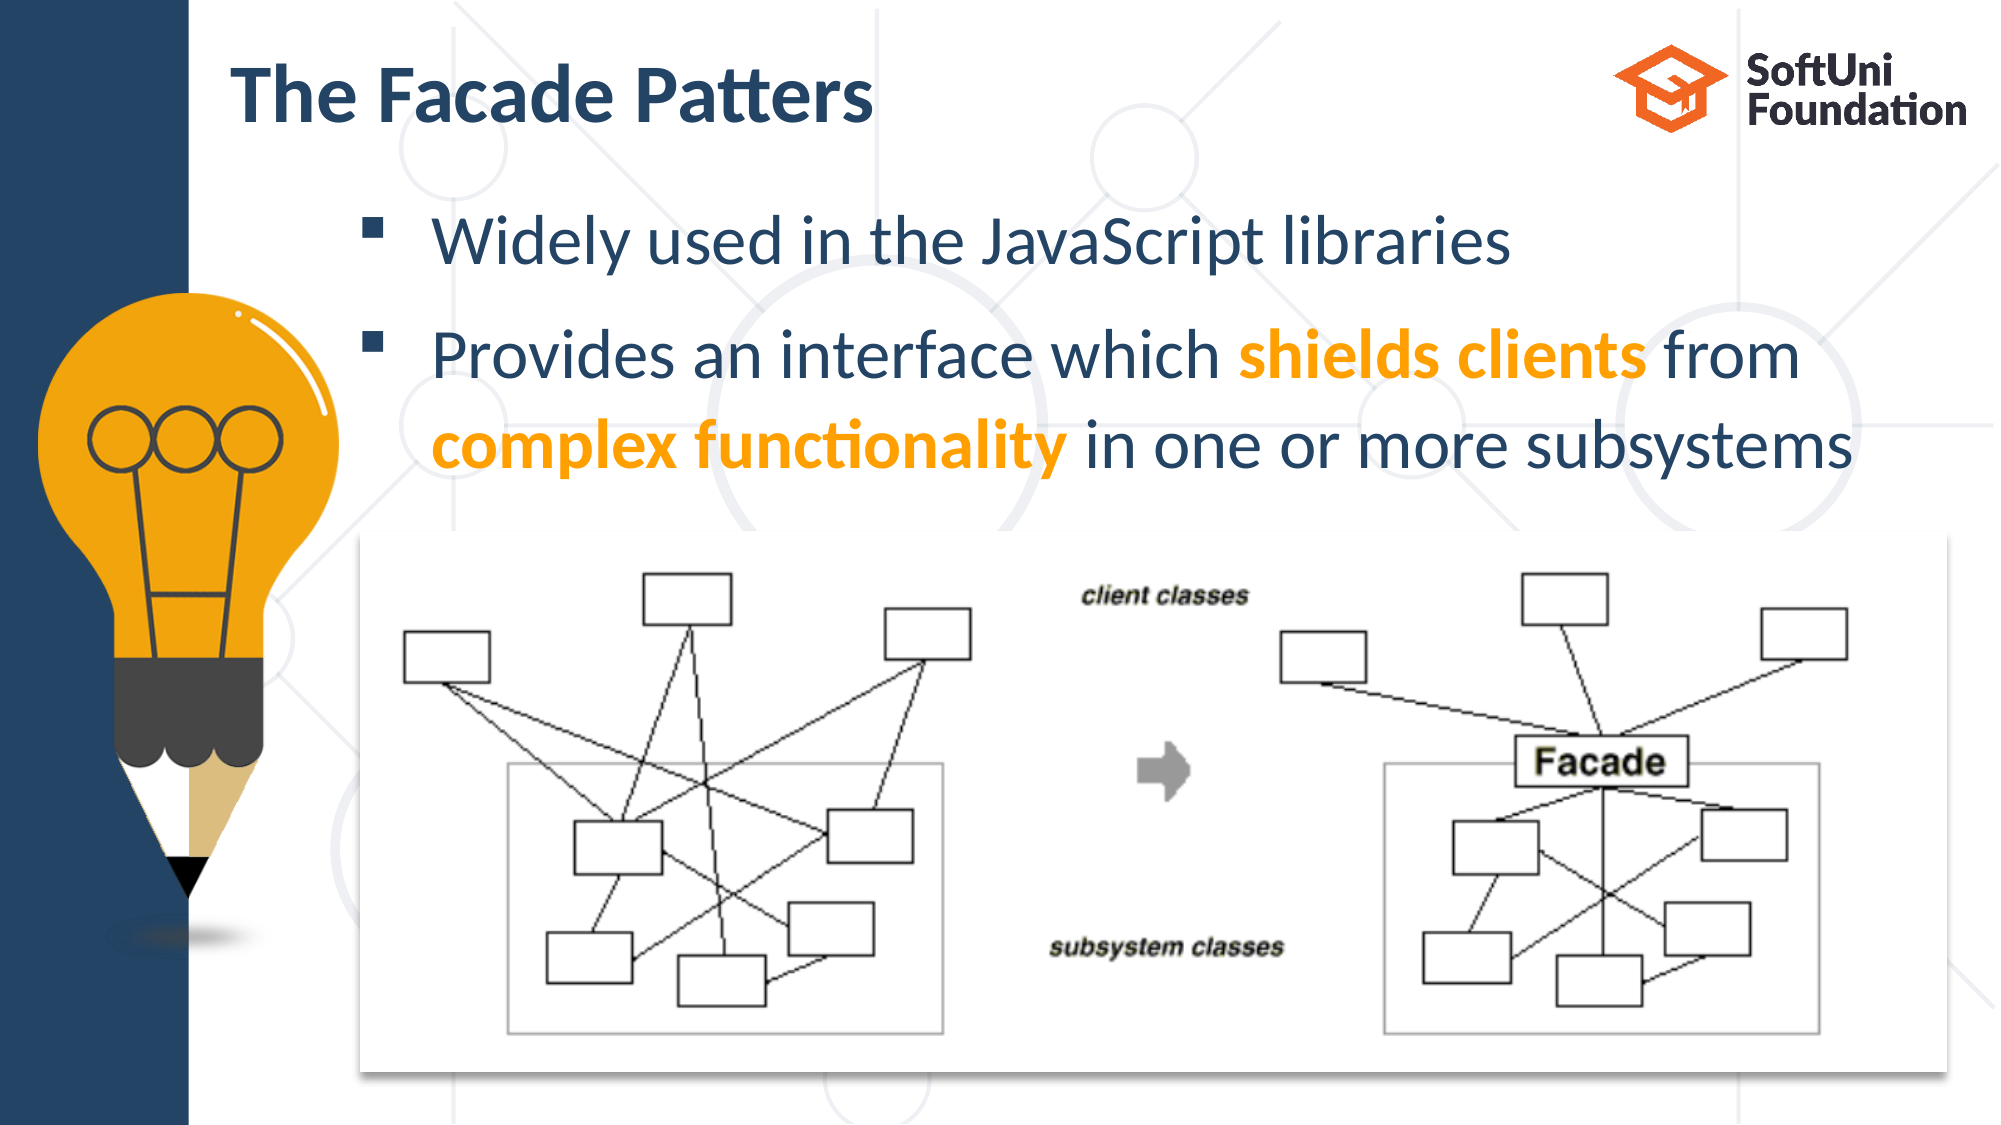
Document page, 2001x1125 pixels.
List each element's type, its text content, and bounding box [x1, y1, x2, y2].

picture [1613, 44, 1966, 133]
picture [38, 293, 338, 961]
list Widely used in the JavaScript libraries Provides an interface which shields clients from complex functionality in one or more subsystems [338, 183, 1968, 1050]
picture [360, 531, 1947, 1073]
title The Facade Patters [212, 16, 1591, 162]
